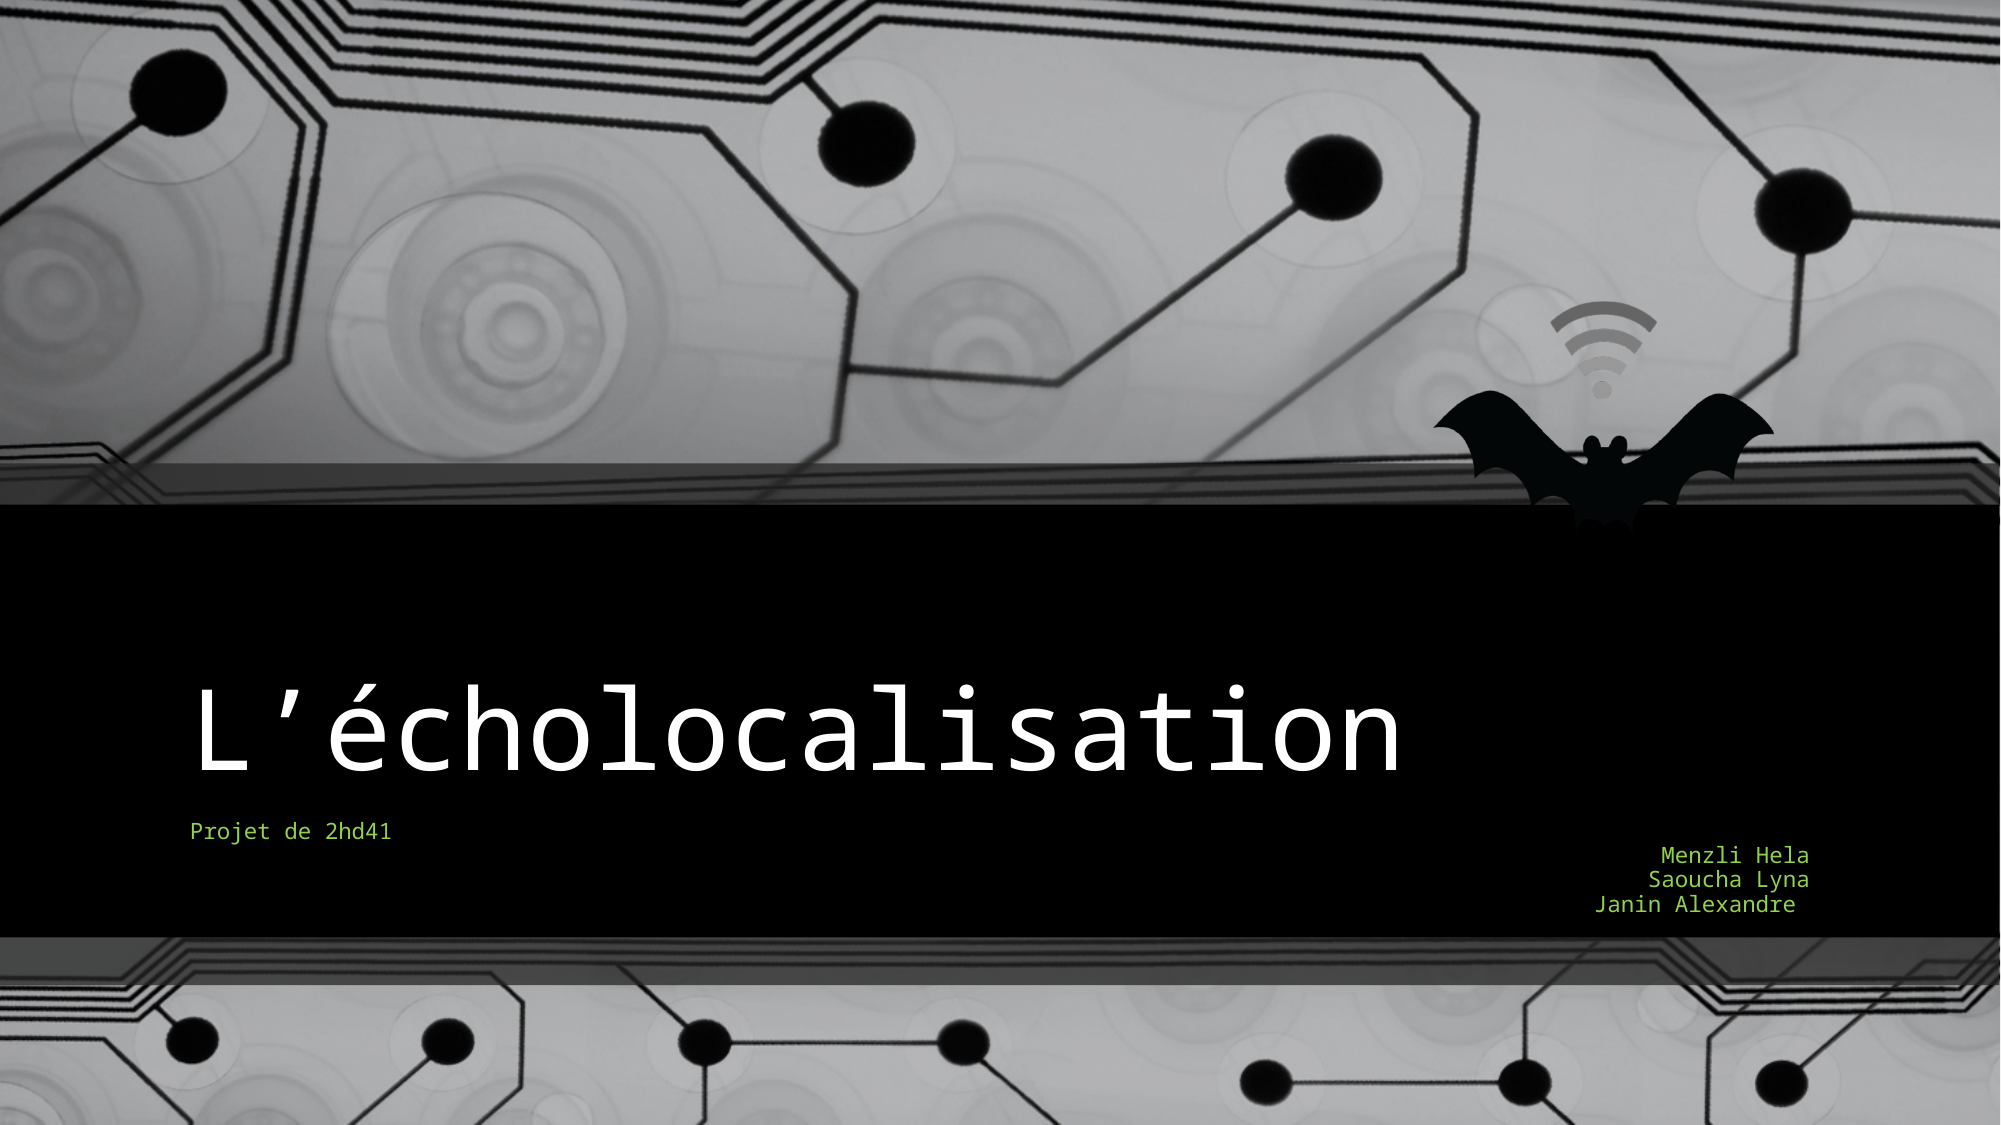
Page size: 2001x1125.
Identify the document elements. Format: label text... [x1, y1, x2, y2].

subtitle Projet de 2hd41 Menzli Hela Saoucha Lyna Janin Alexandre [174, 812, 1825, 925]
picture [0, 0, 2001, 1125]
title L’écholocalisation [174, 519, 1825, 800]
